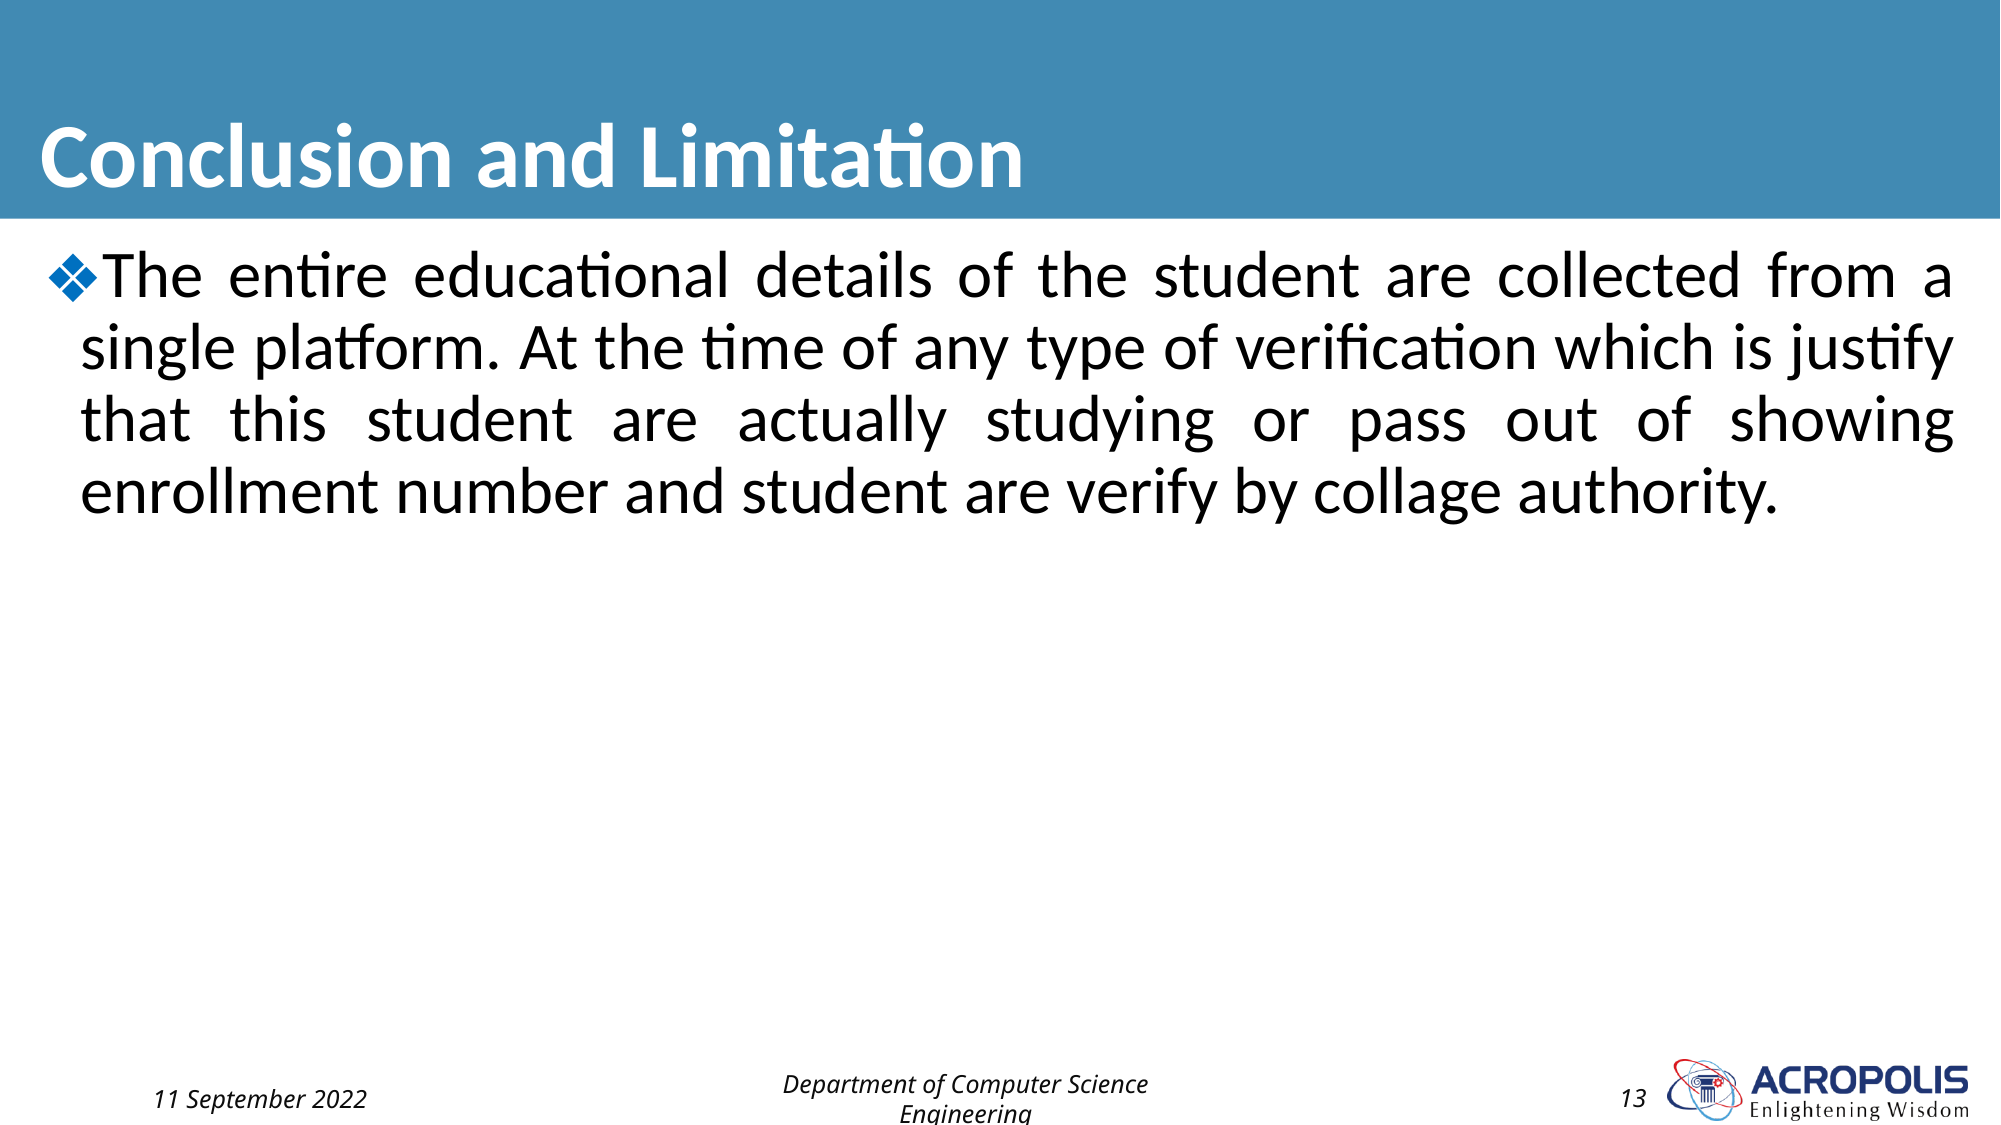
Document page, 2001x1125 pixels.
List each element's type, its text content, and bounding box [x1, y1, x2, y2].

footer Department of Computer Science Engineering [703, 1076, 1229, 1122]
picture [1667, 1072, 1968, 1121]
slide_number ‹#› [1436, 1076, 1662, 1122]
list The entire educational details of the student are collected from a single platform. At the time of any type of verification which is justify that this student are actually studying or pass out of showing enrollment number and student are verify by collage authority. [28, 232, 1972, 1072]
title Conclusion and Limitation [25, 0, 1974, 214]
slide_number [137, 1076, 663, 1122]
